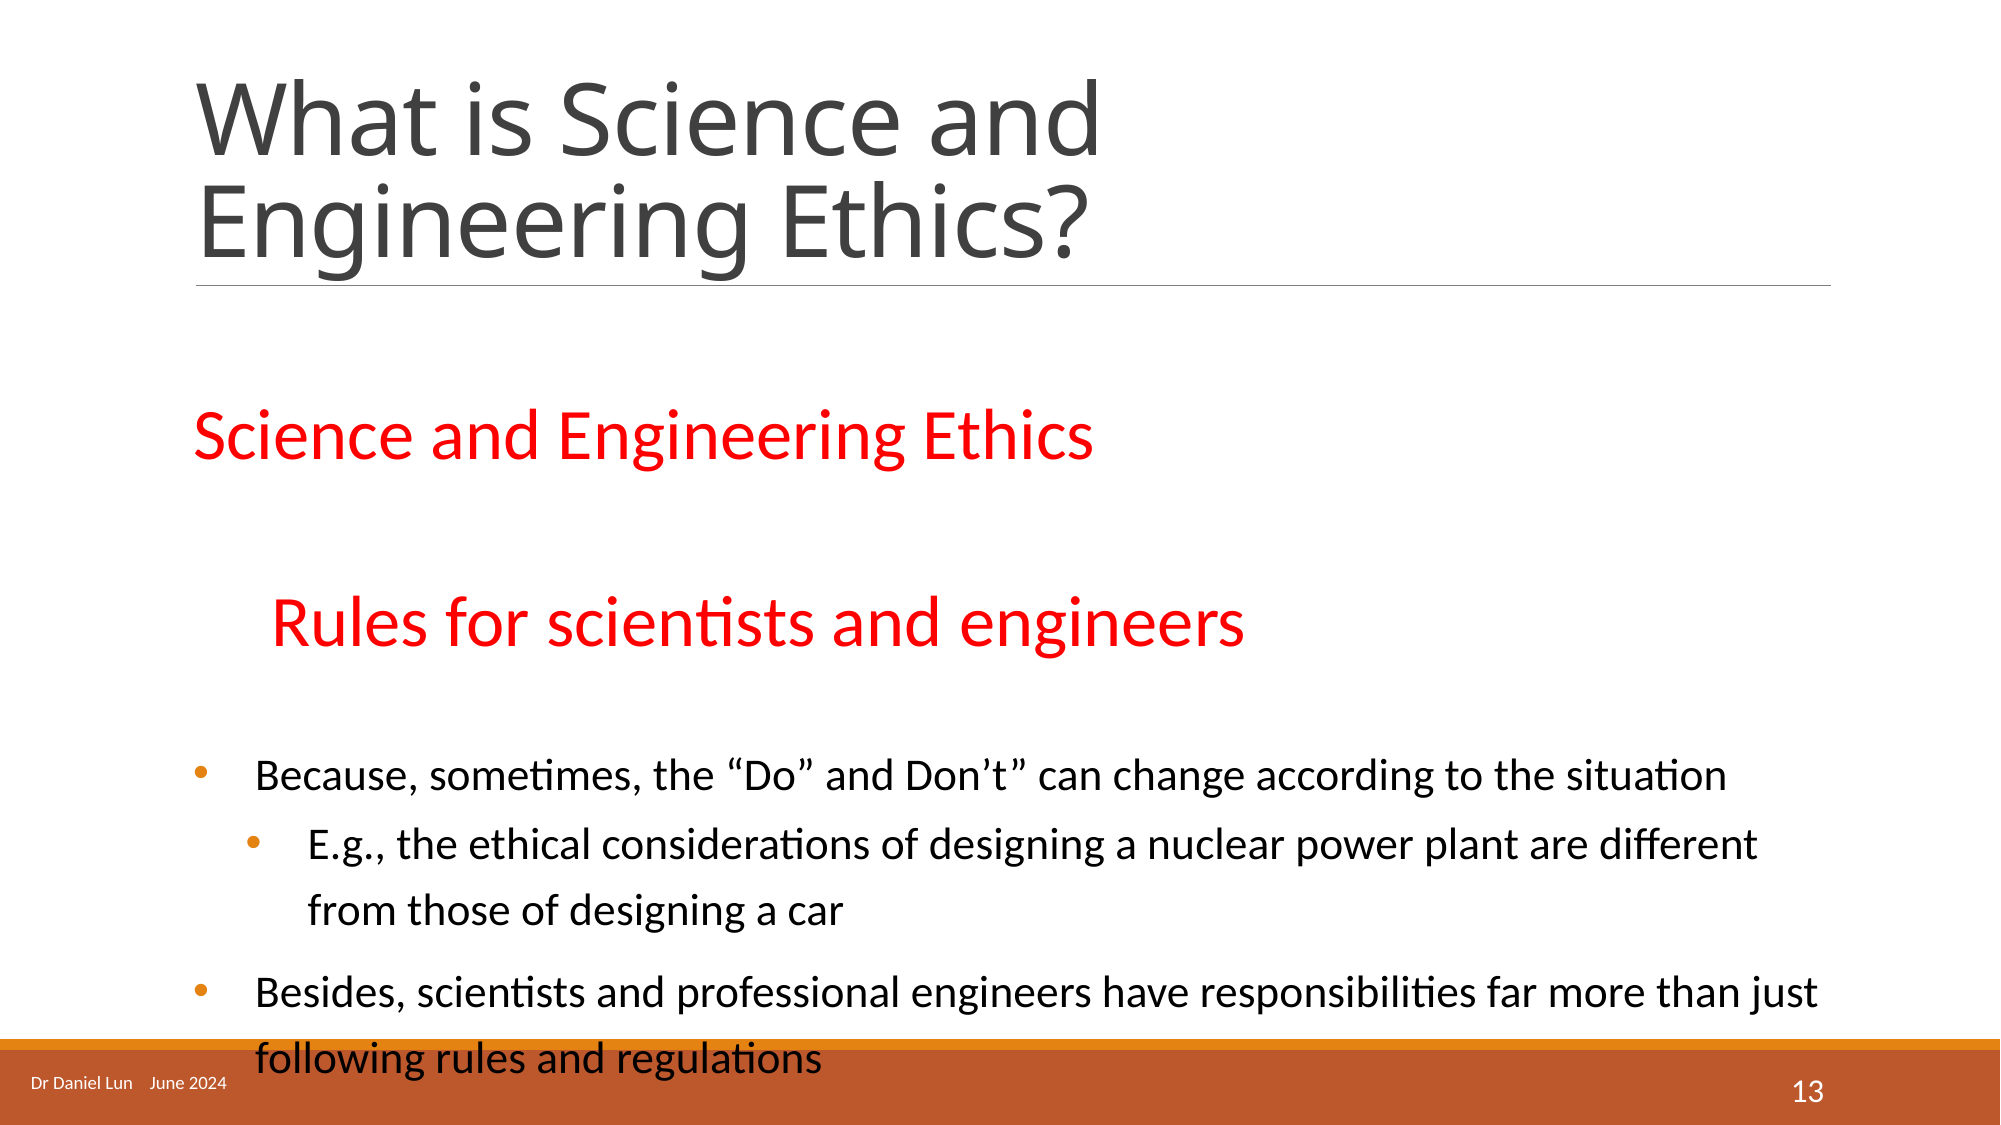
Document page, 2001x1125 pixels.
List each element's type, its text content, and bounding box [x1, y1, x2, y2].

title What is Science and Engineering Ethics? [180, 47, 1830, 285]
slide_number 13 [1624, 1059, 1840, 1120]
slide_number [15, 1052, 422, 1113]
